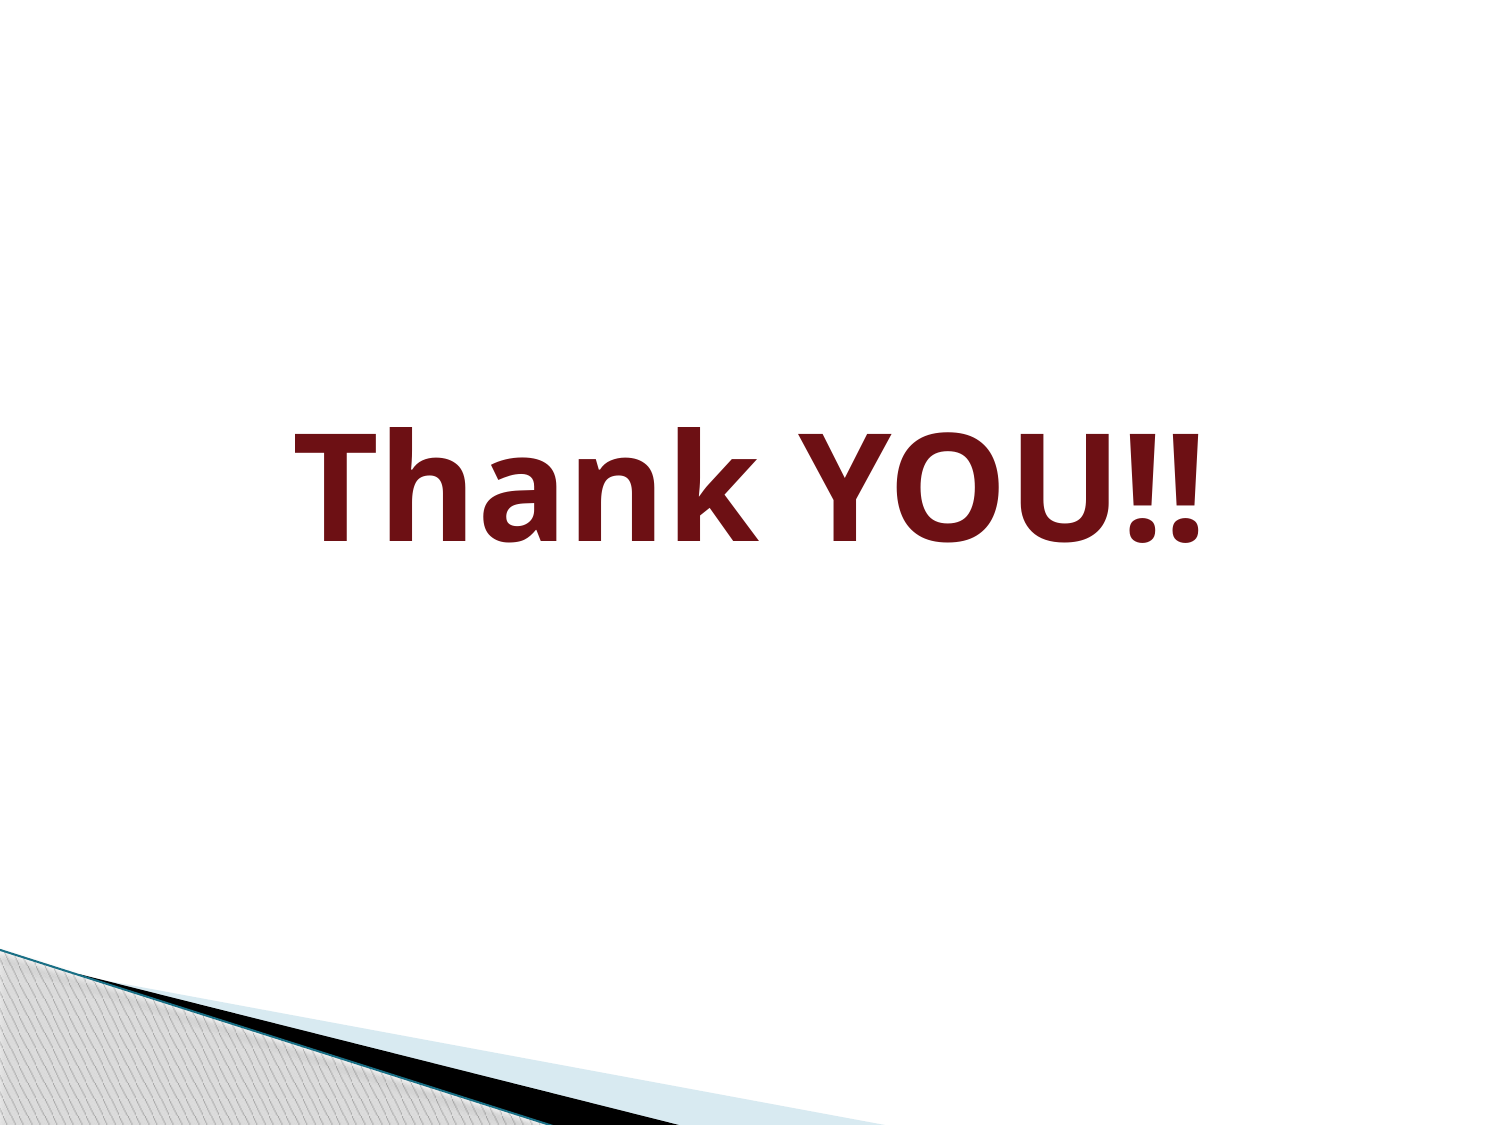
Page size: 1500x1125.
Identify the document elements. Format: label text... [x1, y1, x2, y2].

title Thank YOU!! [75, 387, 1425, 575]
